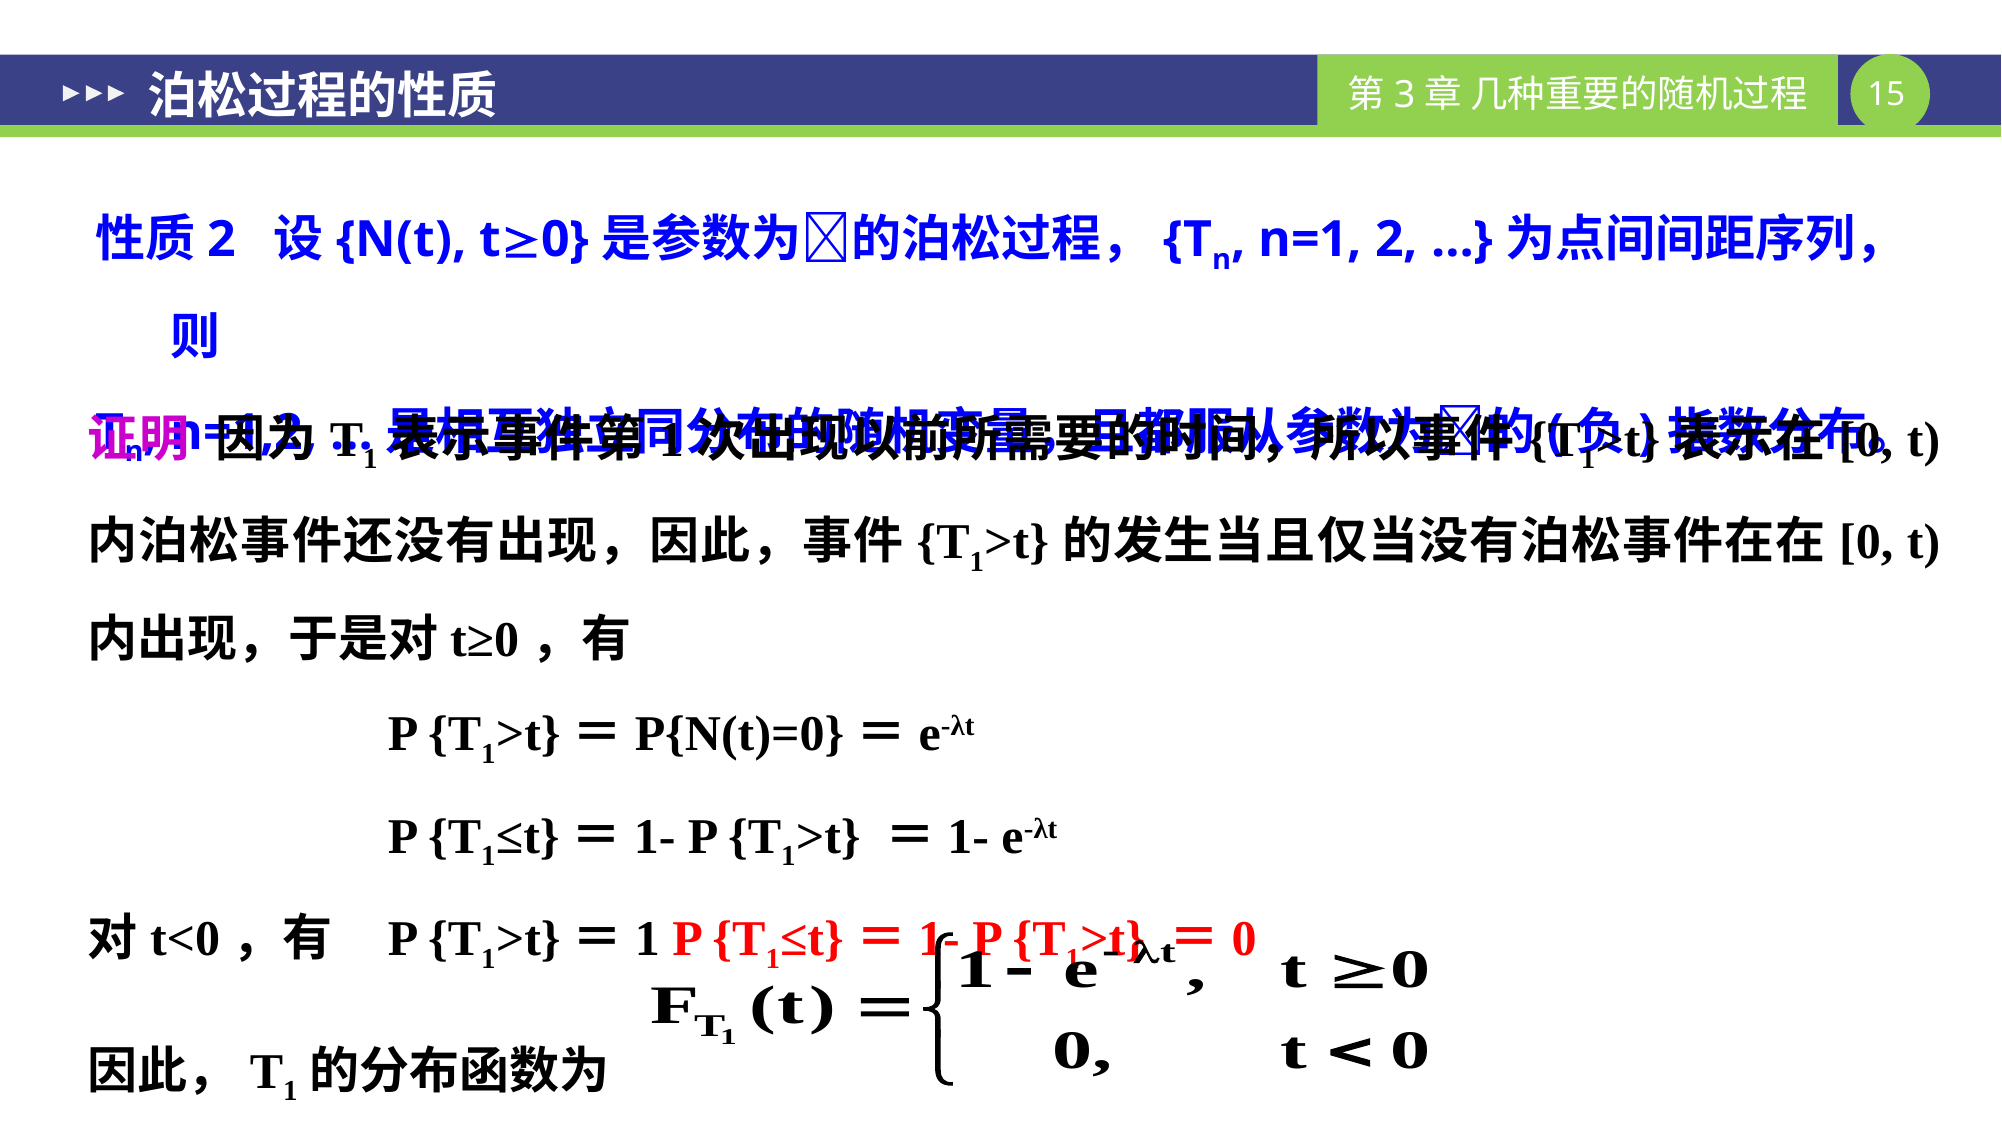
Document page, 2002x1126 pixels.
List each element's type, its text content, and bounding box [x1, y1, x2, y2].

list 性质2 设{N(t), t0}是参数为的泊松过程，{Tn, n=1, 2, …}为点间间距序列，则 Tn, n=1,2, …是相互独立同分布的随机变量，且都服从参数为的(负)指数分布。 [75, 162, 1938, 338]
title 泊松过程的性质 [127, 57, 1003, 129]
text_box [639, 923, 1442, 1096]
